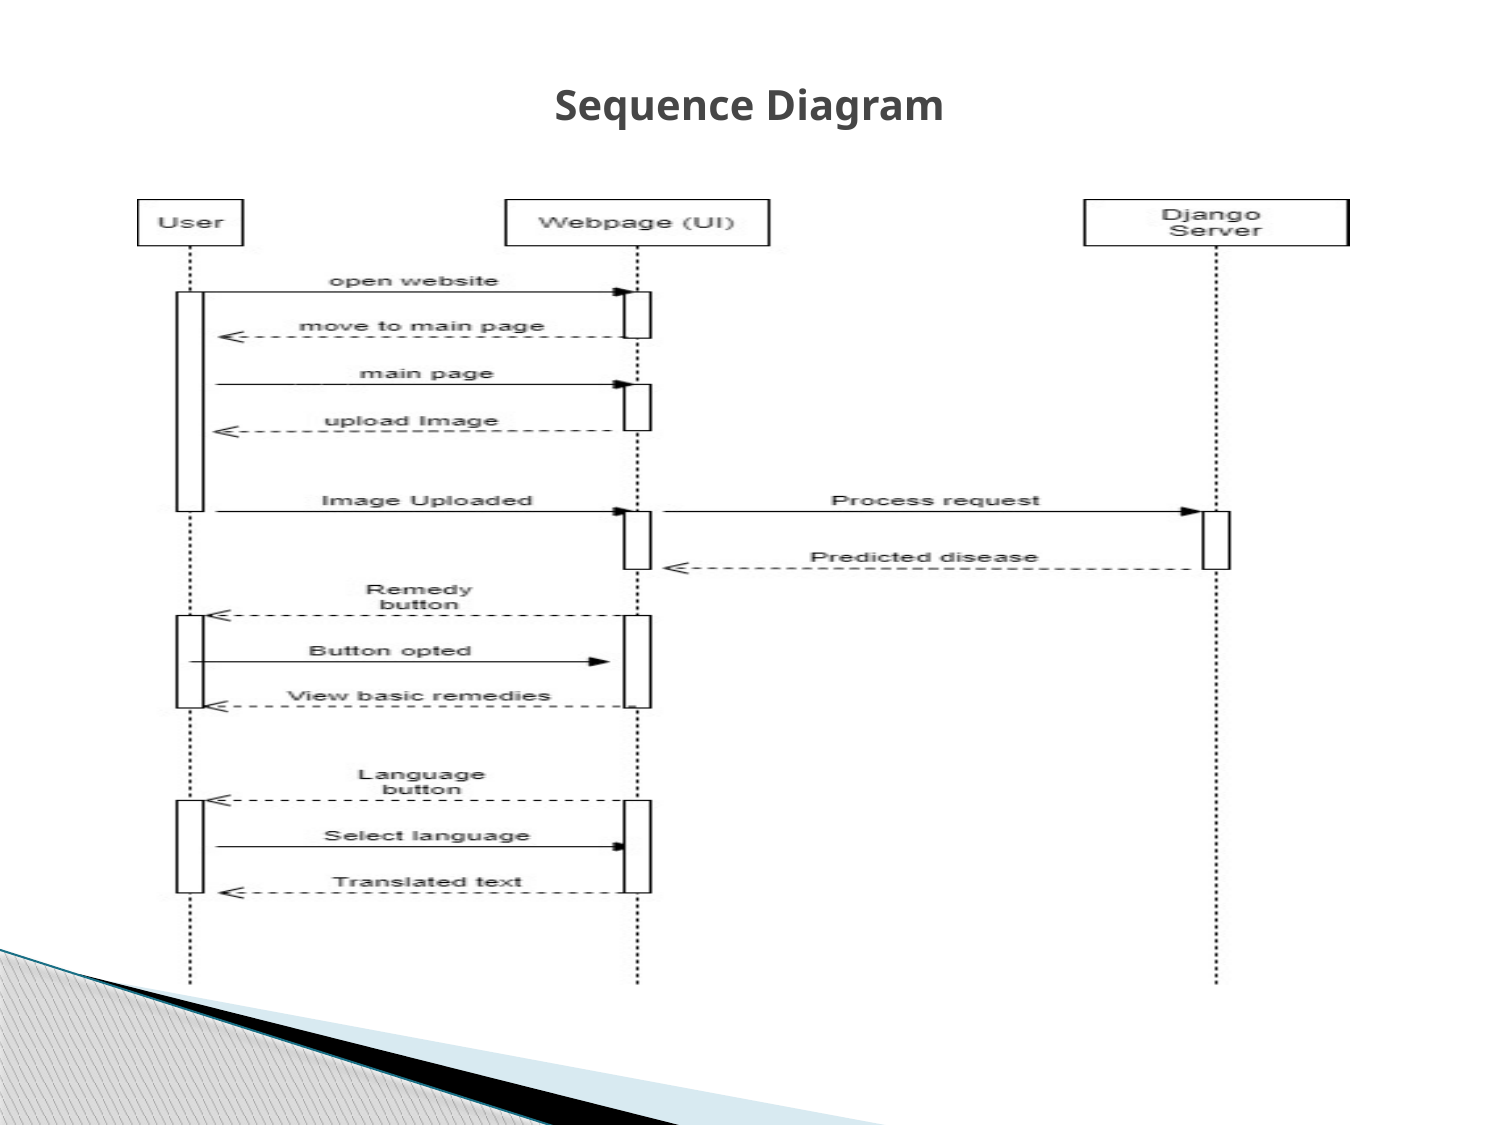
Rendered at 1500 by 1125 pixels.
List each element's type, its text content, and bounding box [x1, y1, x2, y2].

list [137, 199, 1351, 986]
title Sequence Diagram [75, 45, 1425, 163]
